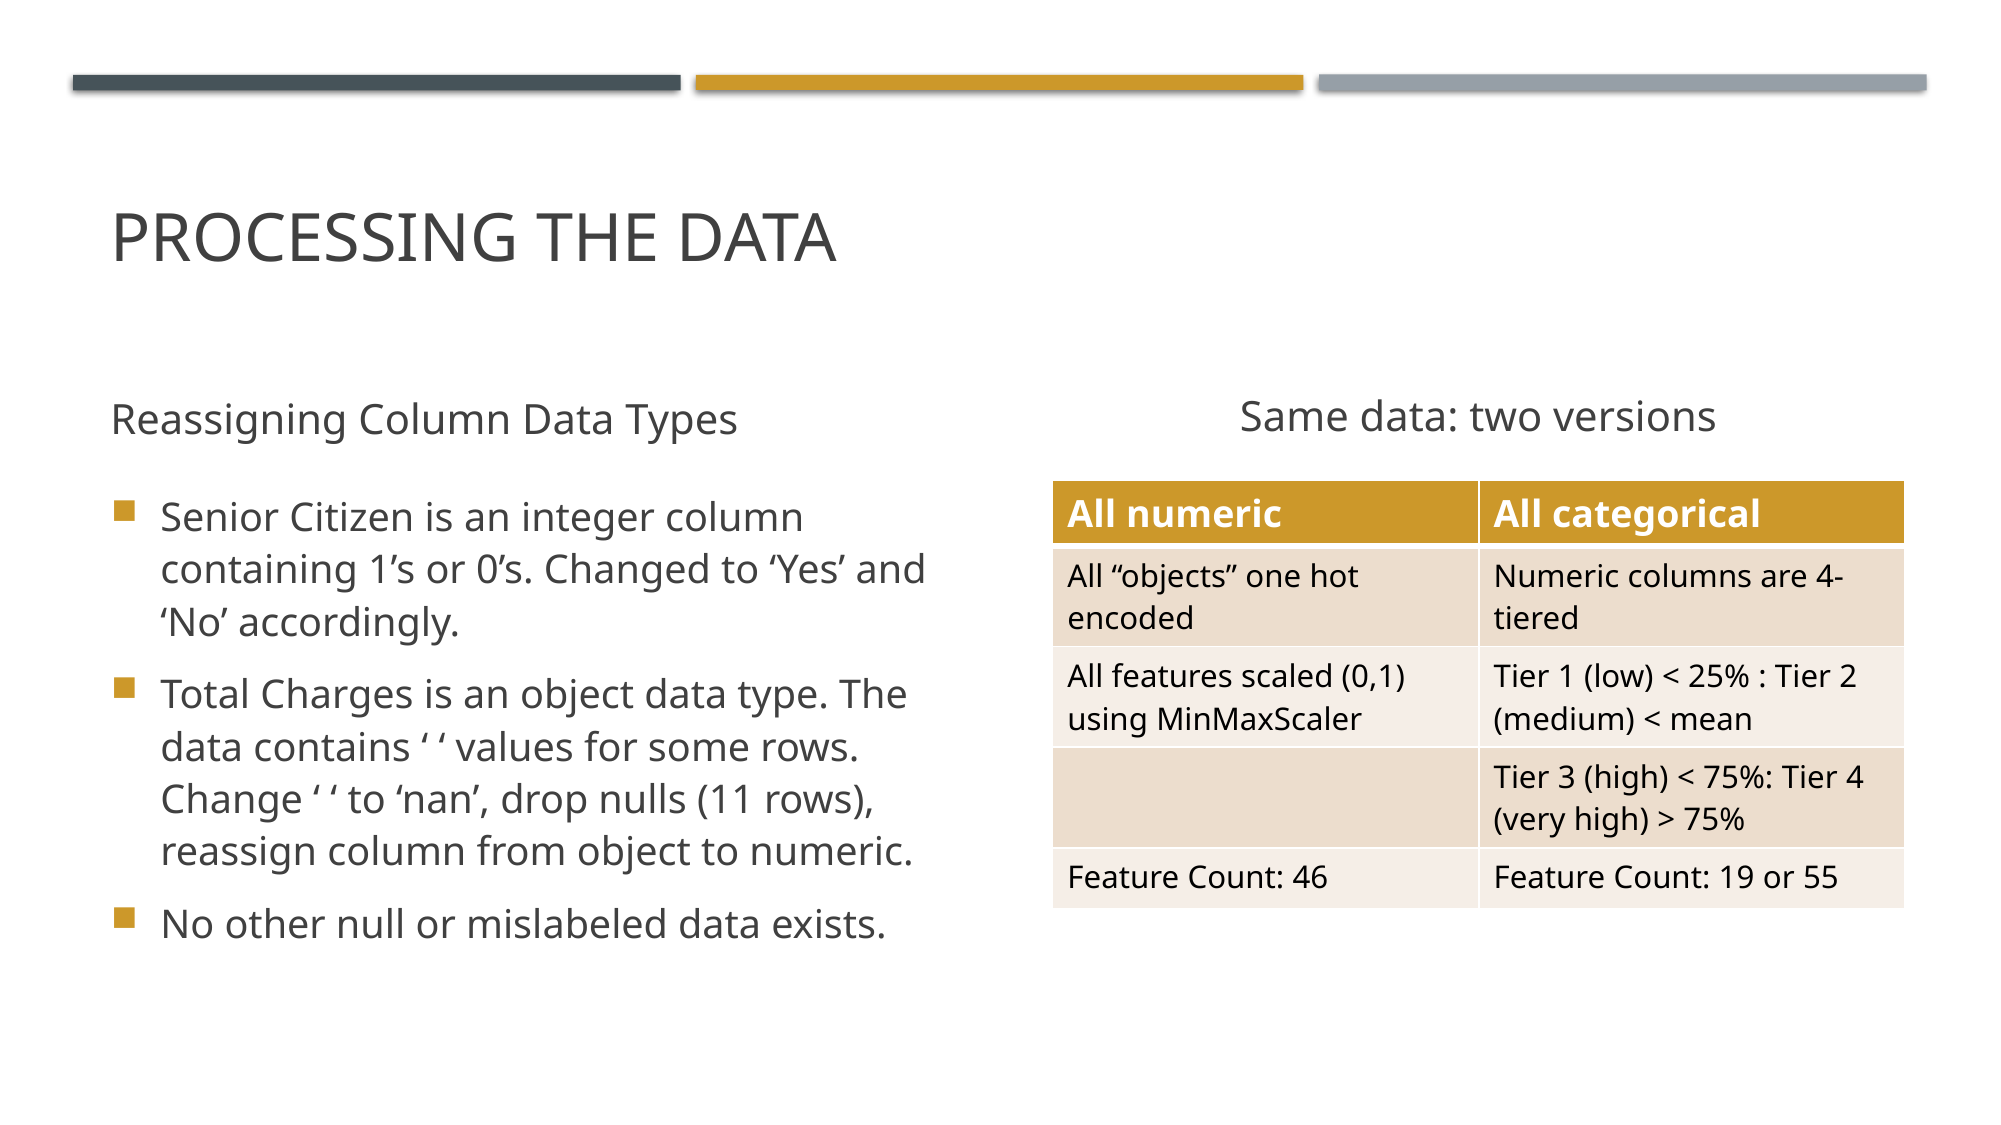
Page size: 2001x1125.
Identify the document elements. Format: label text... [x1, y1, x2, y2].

title Processing the data [95, 119, 1905, 282]
table_cell Numeric columns are 4-tiered [1480, 549, 1904, 646]
table_cell [1053, 748, 1478, 847]
list Same data: two versions [1052, 369, 1905, 460]
table_cell Feature Count: 46 [1053, 849, 1478, 908]
table_cell Tier 1 (low) < 25% : Tier 2 (medium) < mean [1480, 647, 1904, 746]
table_header All categorical [1480, 481, 1904, 543]
list Senior Citizen is an integer column containing 1’s or 0’s. Changed to ‘Yes’ and ‘No’ accordingly. Total Charges is an object data type. The data contains ‘ ‘ values for some rows. Change ‘ ‘ to ‘nan’, drop nulls (11 rows), reassign column from object to numeric. No other null or mislabeled data exists. [95, 479, 948, 962]
table_cell All features scaled (0,1) using MinMaxScaler [1053, 647, 1478, 746]
table_cell Feature Count: 19 or 55 [1480, 849, 1904, 908]
table_cell Tier 3 (high) < 75%: Tier 4 (very high) > 75% [1480, 748, 1904, 847]
table_cell All “objects” one hot encoded [1053, 549, 1478, 646]
table_header All numeric [1053, 481, 1478, 543]
list Reassigning Column Data Types [95, 369, 948, 461]
